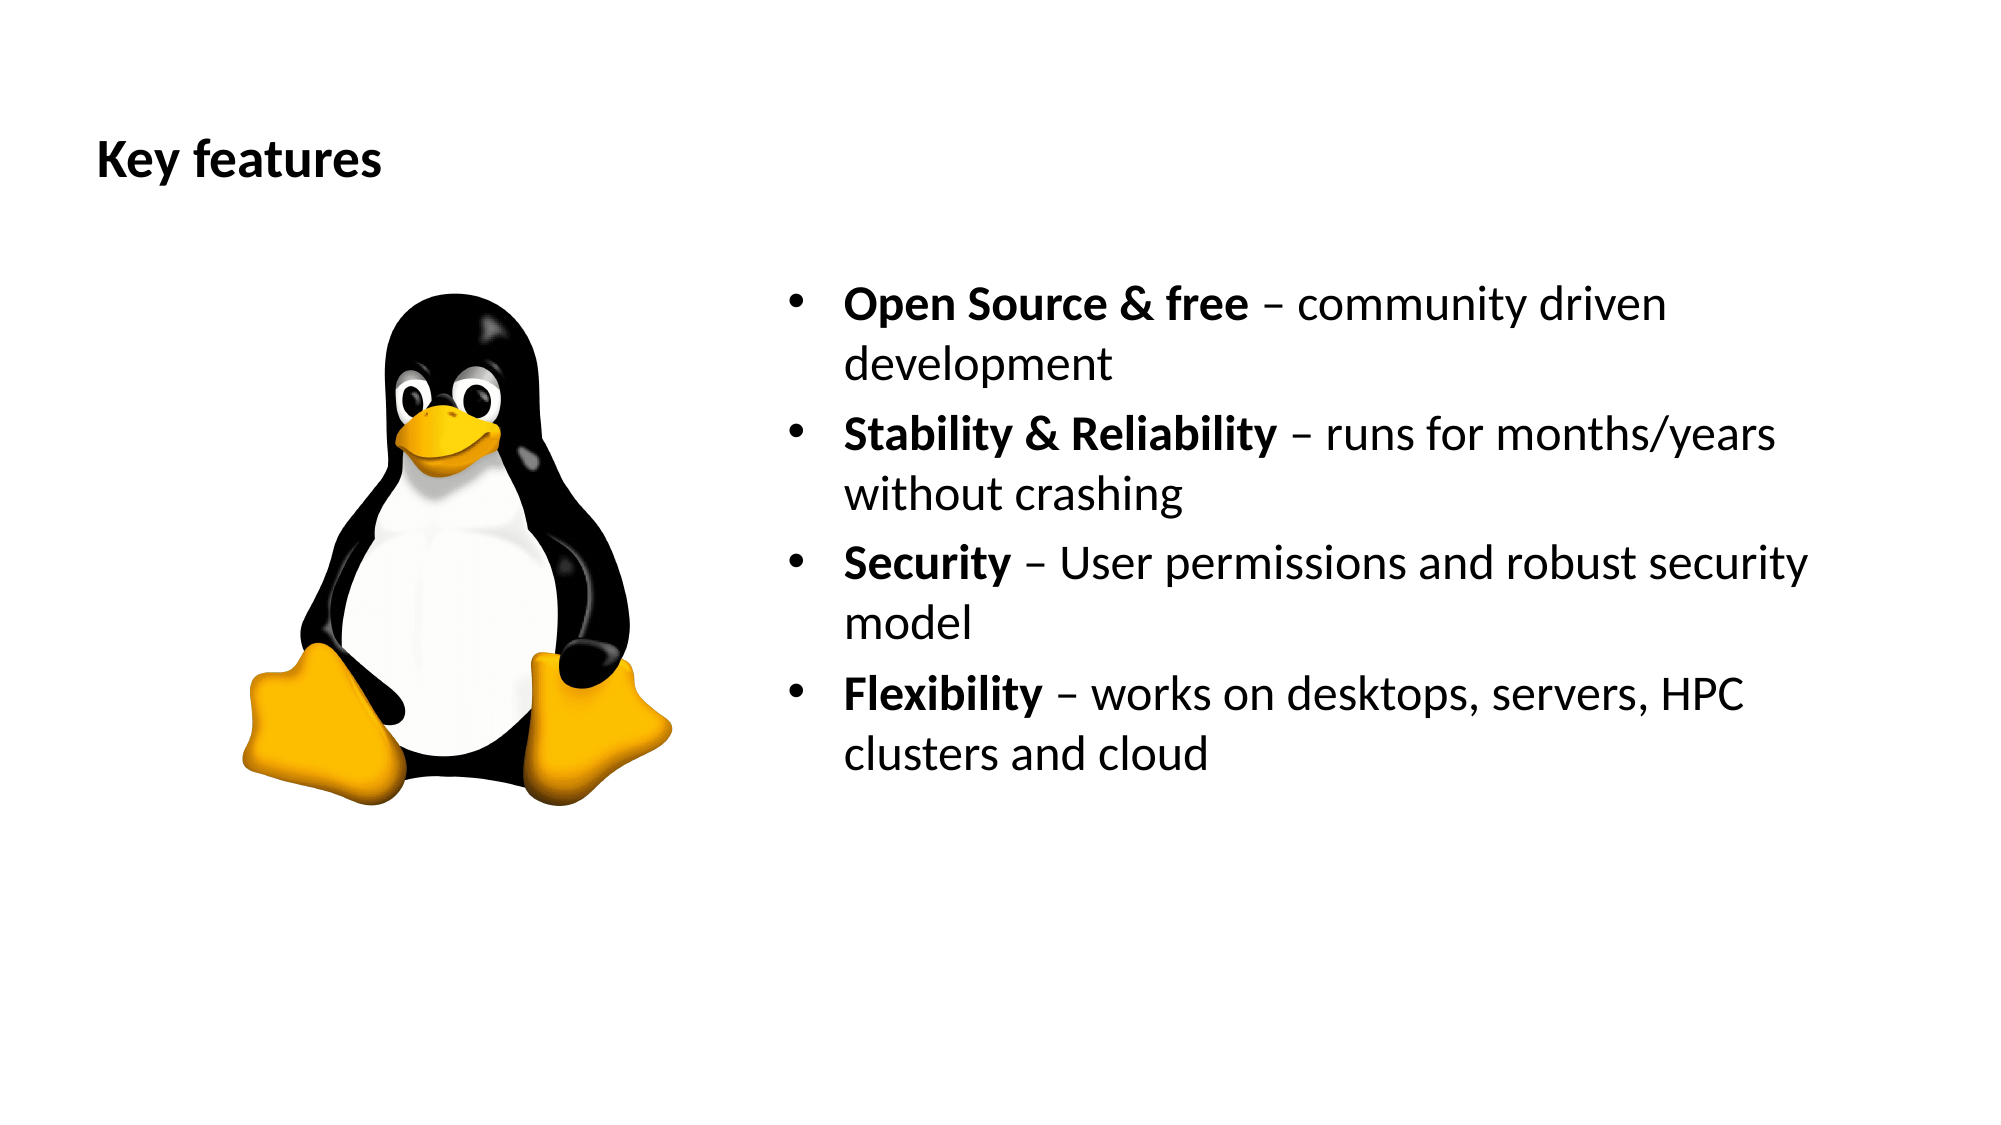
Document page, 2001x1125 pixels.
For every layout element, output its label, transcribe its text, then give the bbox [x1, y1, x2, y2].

list [99, 262, 772, 875]
text_box Key features [82, 114, 733, 196]
picture [213, 283, 681, 830]
list Open Source & free – community driven development Stability & Reliability – runs for months/years without crashing Security – User permissions and robust security model Flexibility – works on desktops, servers, HPC clusters and cloud [772, 262, 1900, 903]
